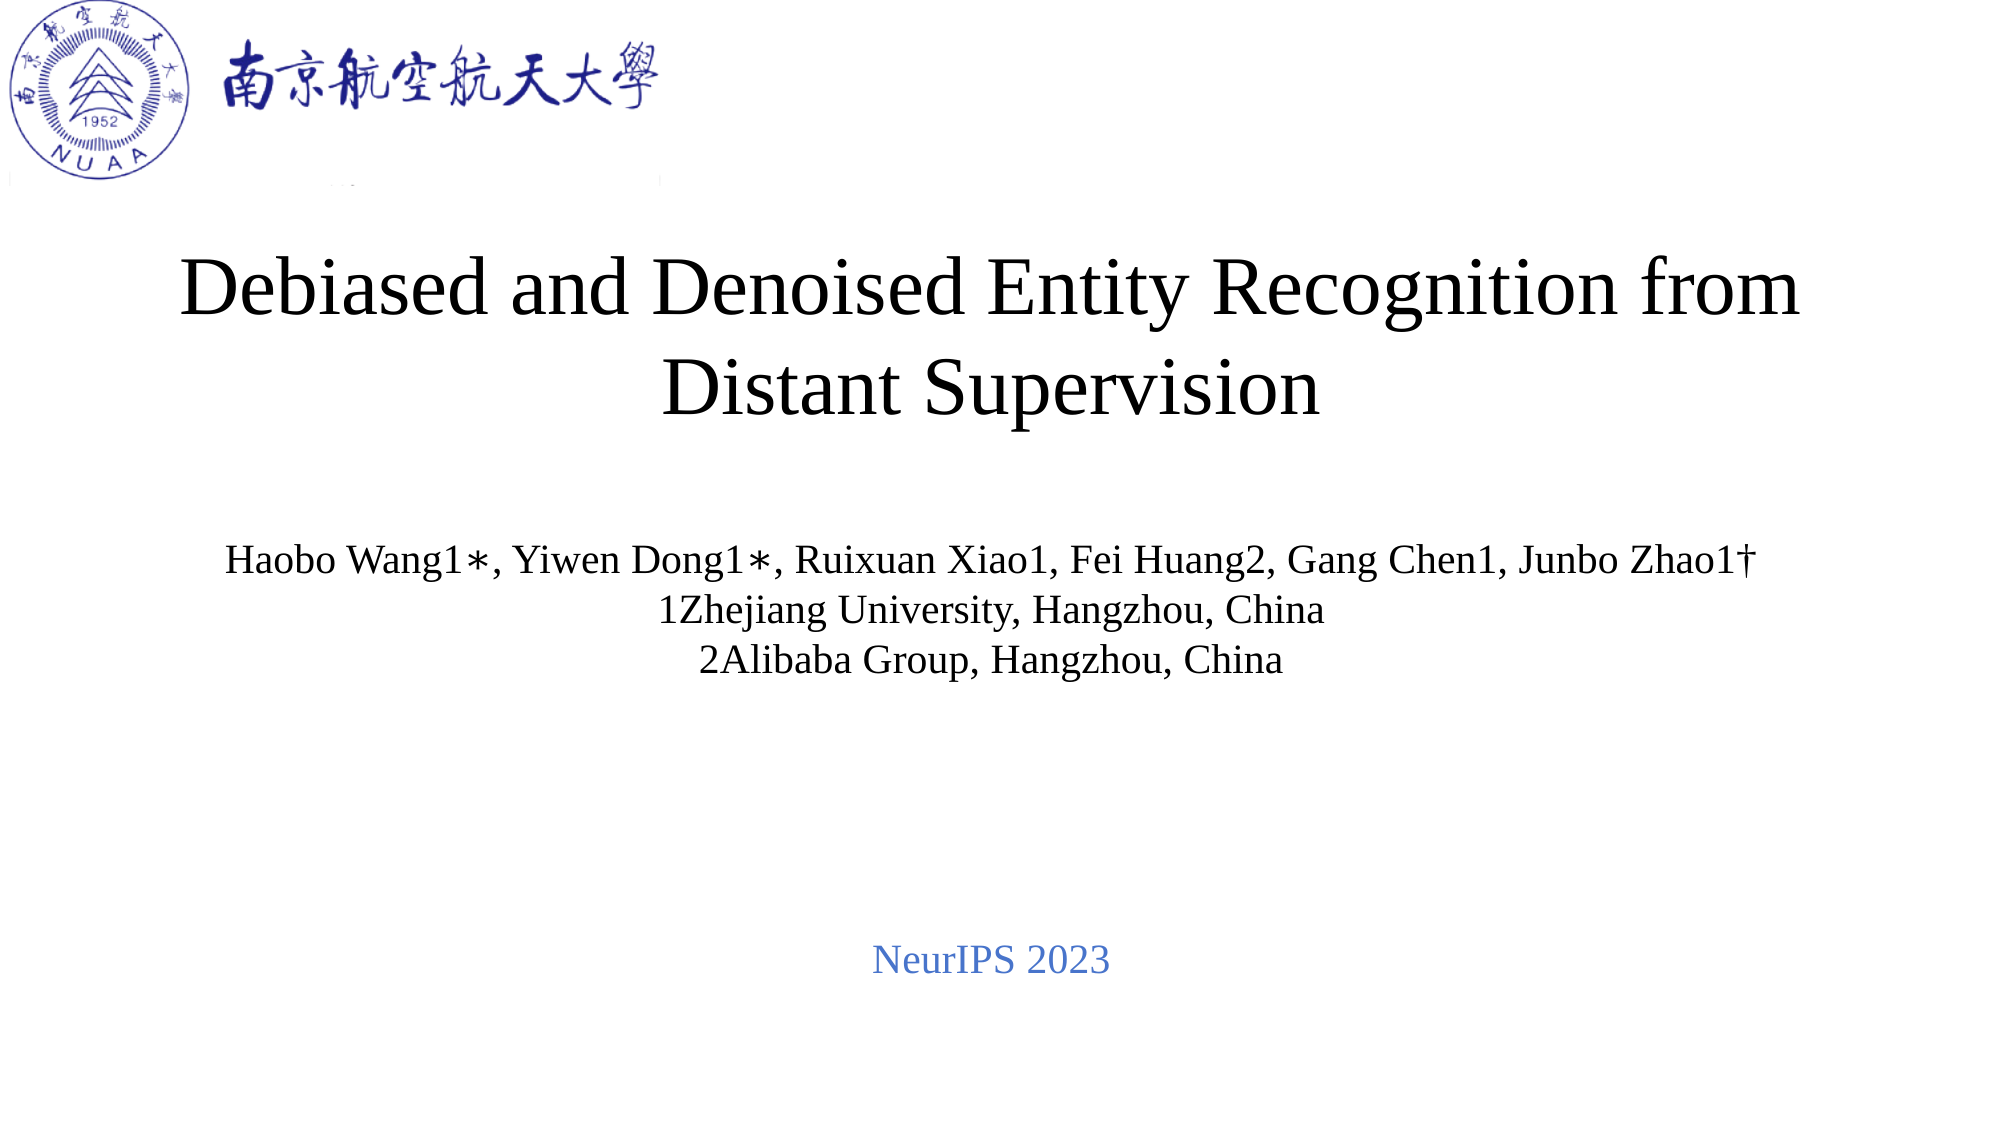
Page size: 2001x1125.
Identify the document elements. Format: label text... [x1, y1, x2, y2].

text_box Debiased and Denoised Entity Recognition from Distant Supervision Haobo Wang1∗, Yiwen Dong1∗, Ruixuan Xiao1, Fei Huang2, Gang Chen1, Junbo Zhao1† 1Zhejiang University, Hangzhou, China 2Alibaba Group, Hangzhou, China NeurIPS 2023 [125, 224, 1858, 1040]
picture [8, 0, 675, 187]
